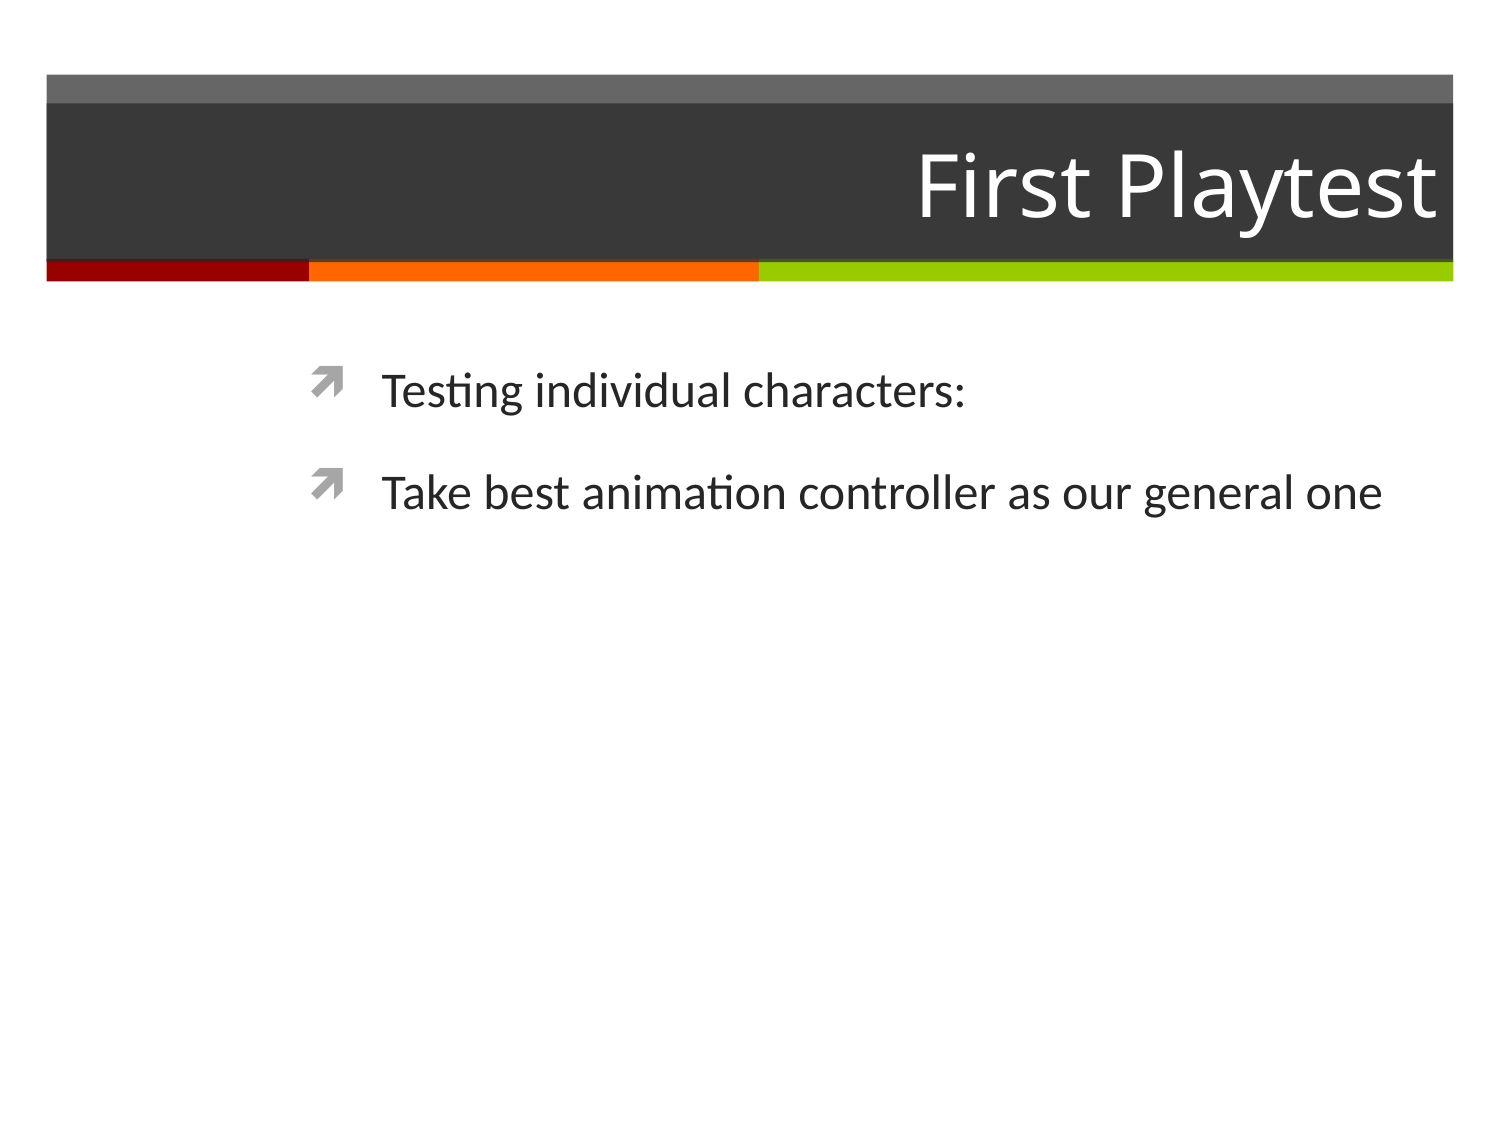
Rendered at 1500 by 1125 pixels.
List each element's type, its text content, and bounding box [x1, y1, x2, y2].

title First Playtest [46, 103, 1454, 263]
list Testing individual characters: Take best animation controller as our general one [292, 350, 1454, 1005]
